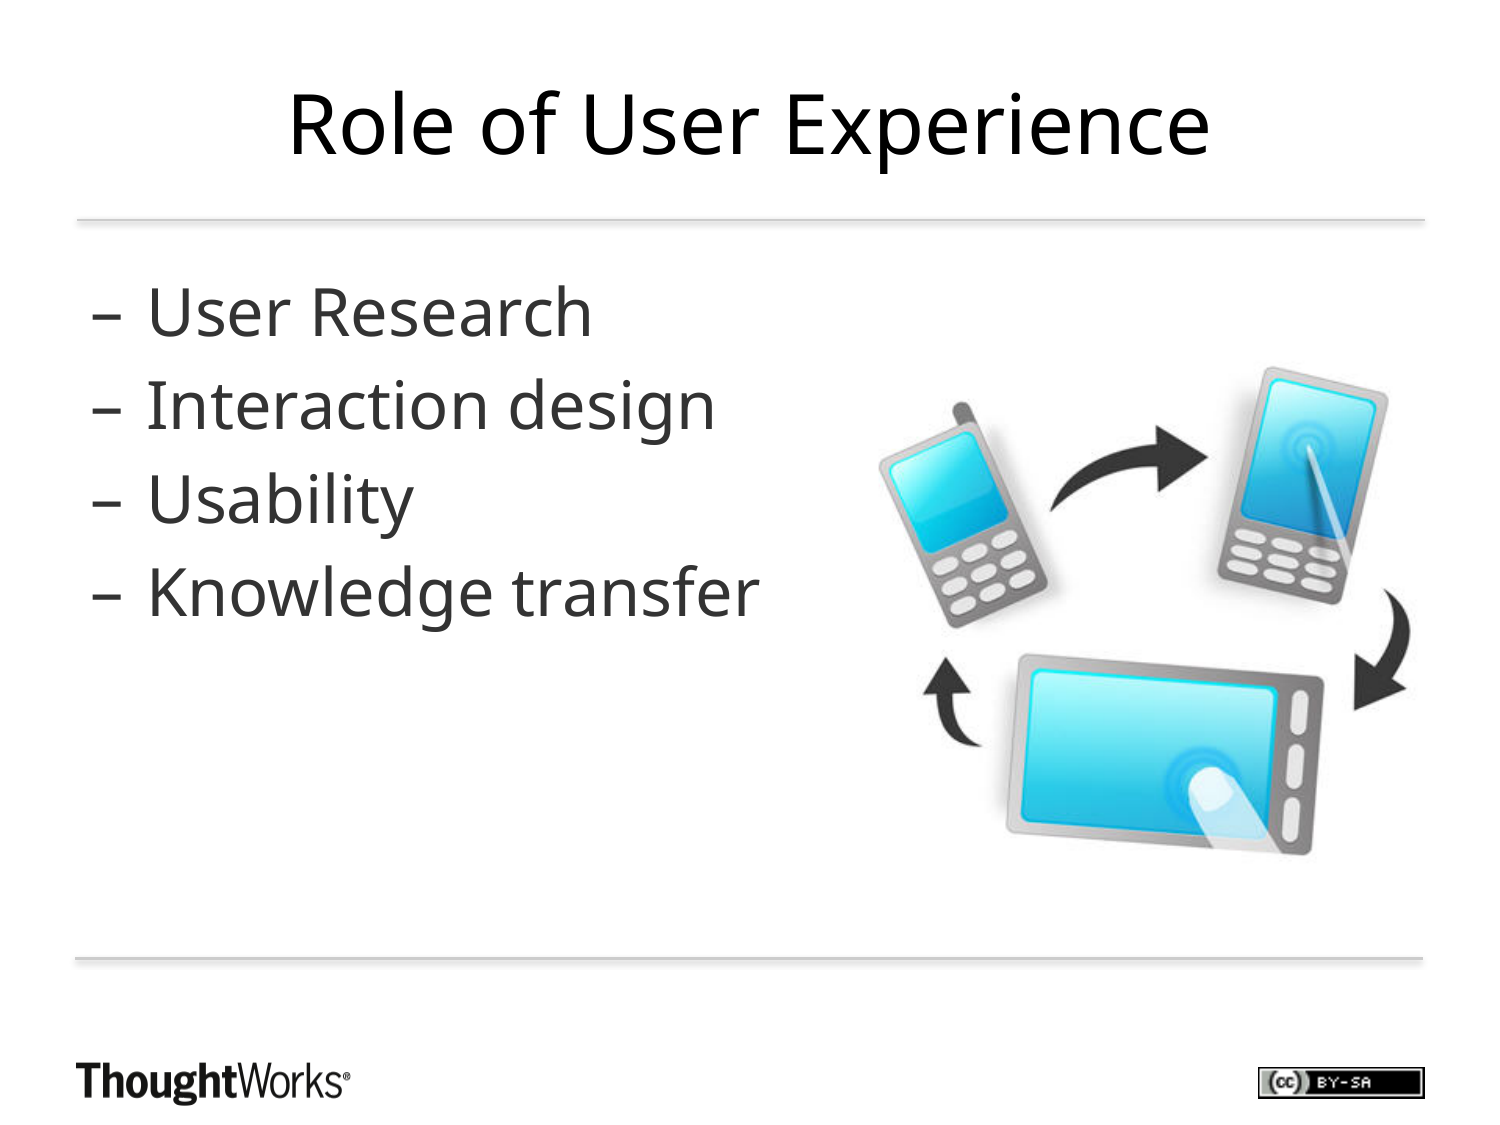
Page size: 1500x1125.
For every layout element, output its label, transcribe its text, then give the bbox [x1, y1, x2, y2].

picture [75, 1062, 351, 1106]
picture [1258, 1067, 1425, 1099]
title Role of User Experience [75, 45, 1425, 197]
picture [854, 349, 1500, 879]
list User Research Interaction design Usability Knowledge transfer [75, 262, 1425, 948]
